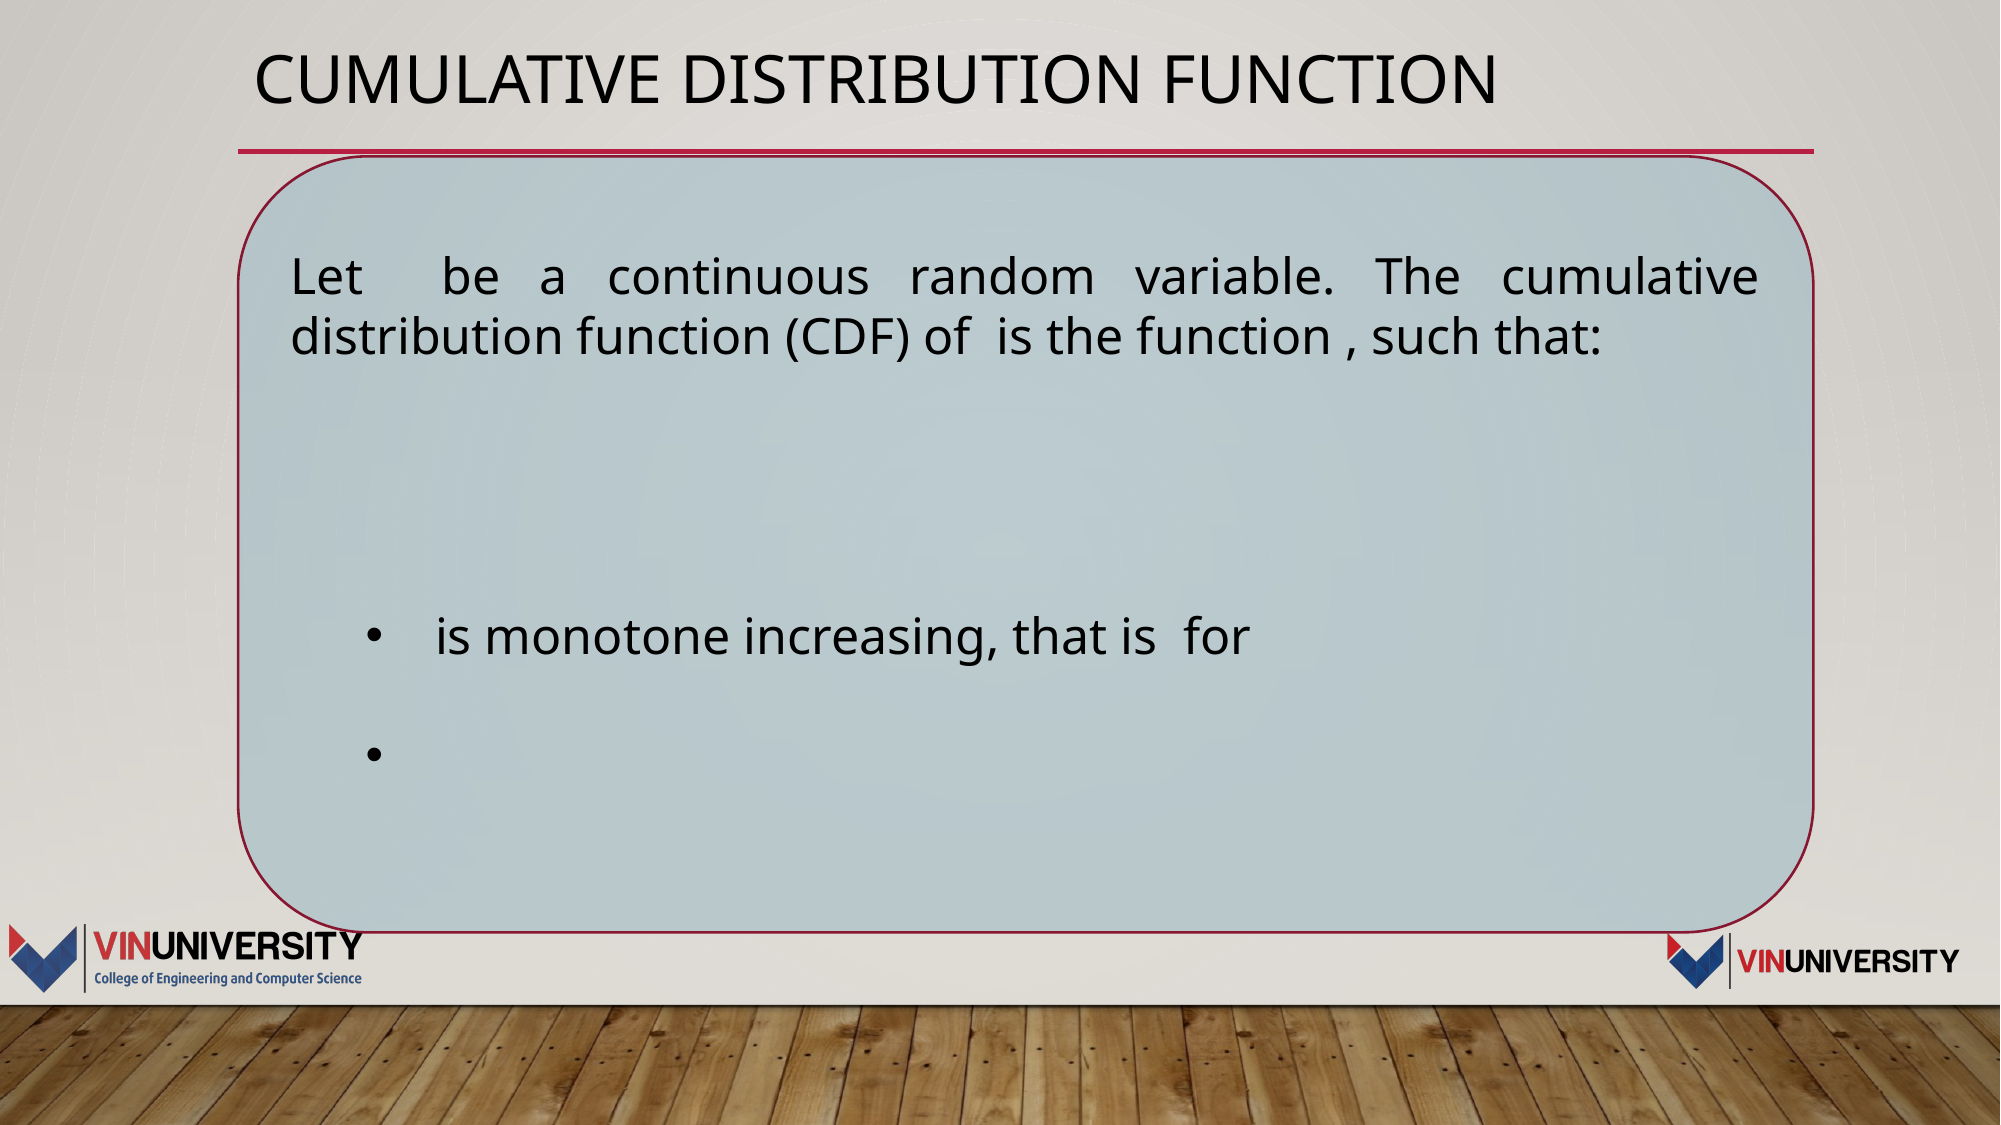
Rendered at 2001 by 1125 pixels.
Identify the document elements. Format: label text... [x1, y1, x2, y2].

picture [0, 1005, 2000, 1125]
picture [1667, 933, 1960, 989]
picture [9, 924, 377, 998]
title Cumulative distribution function [238, 38, 1814, 137]
